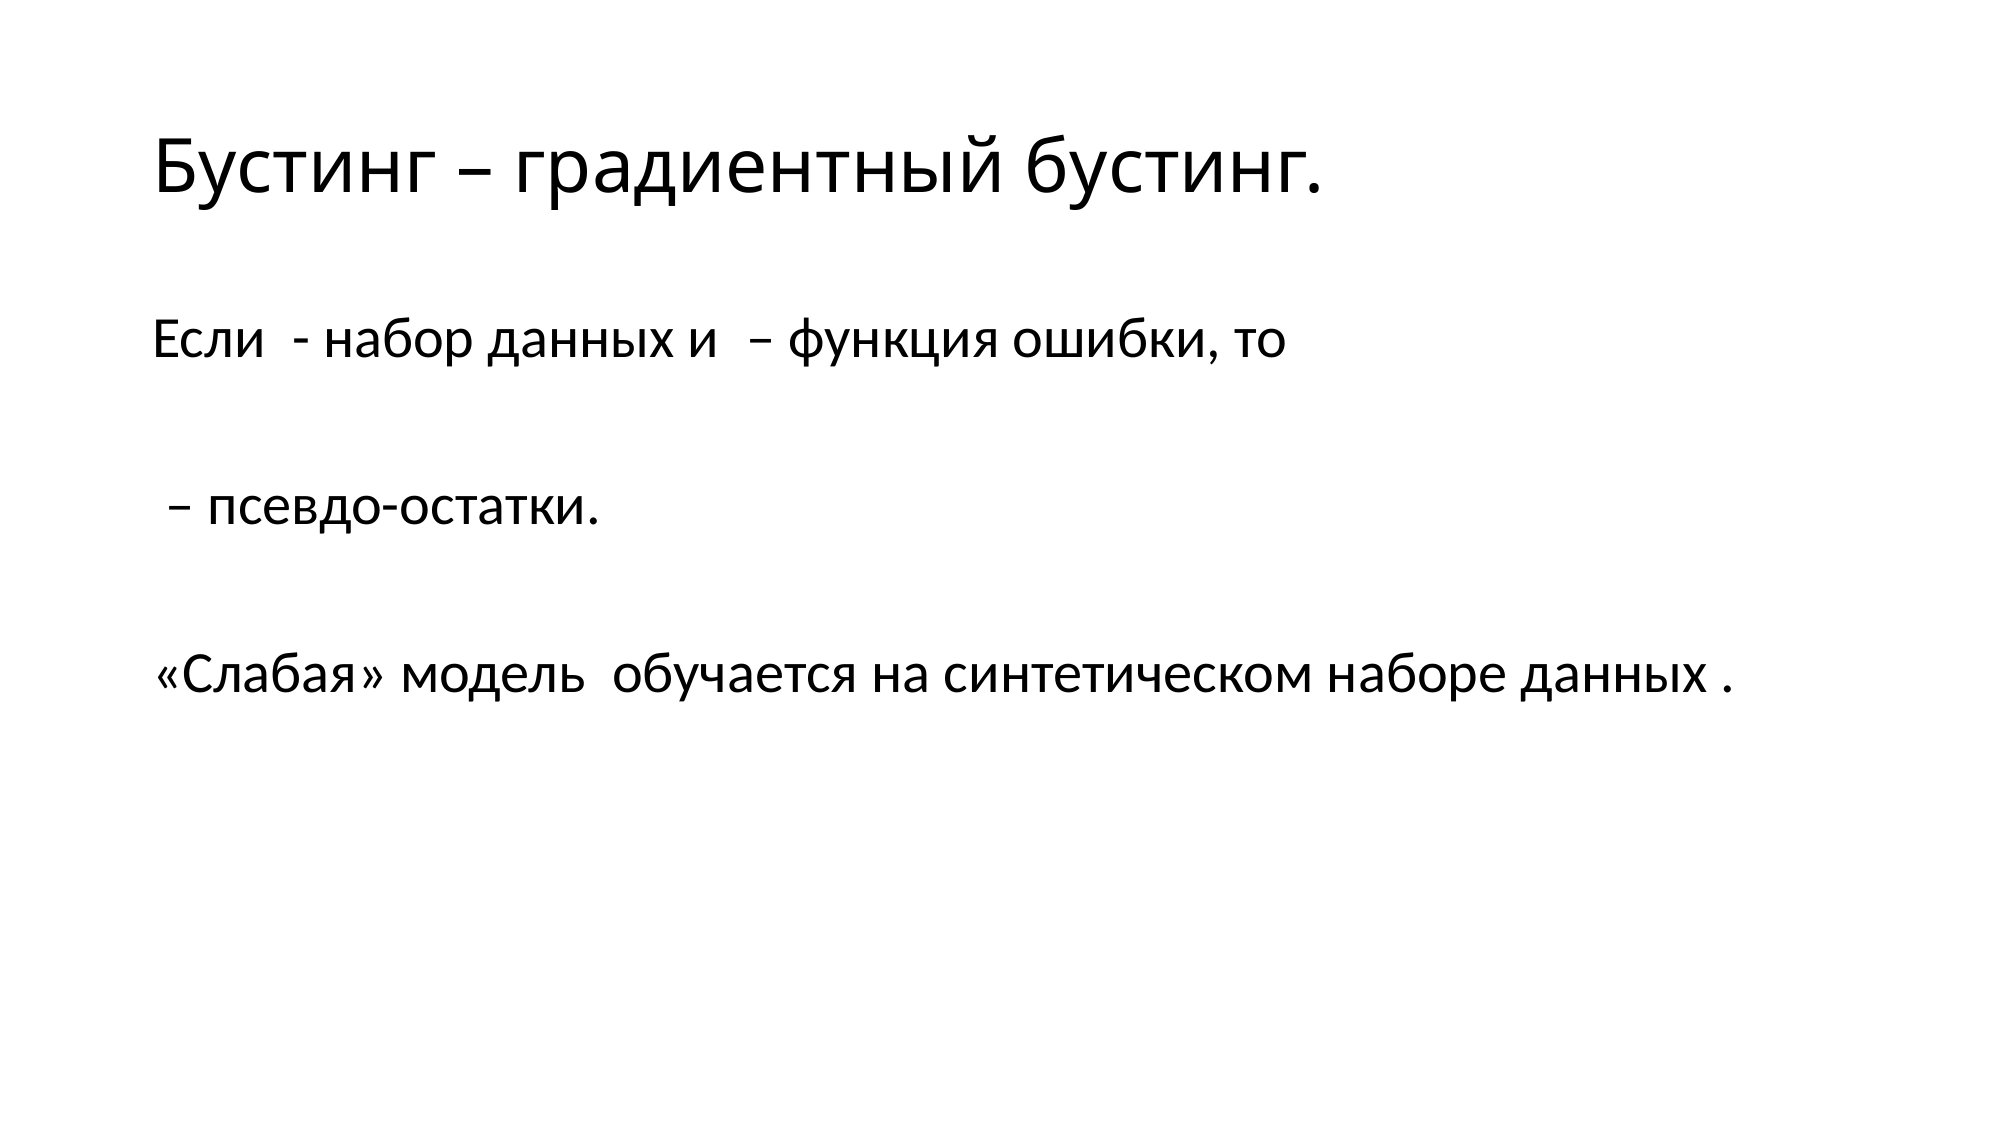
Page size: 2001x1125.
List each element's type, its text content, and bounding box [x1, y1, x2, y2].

title Бустинг – градиентный бустинг. [137, 59, 1863, 278]
